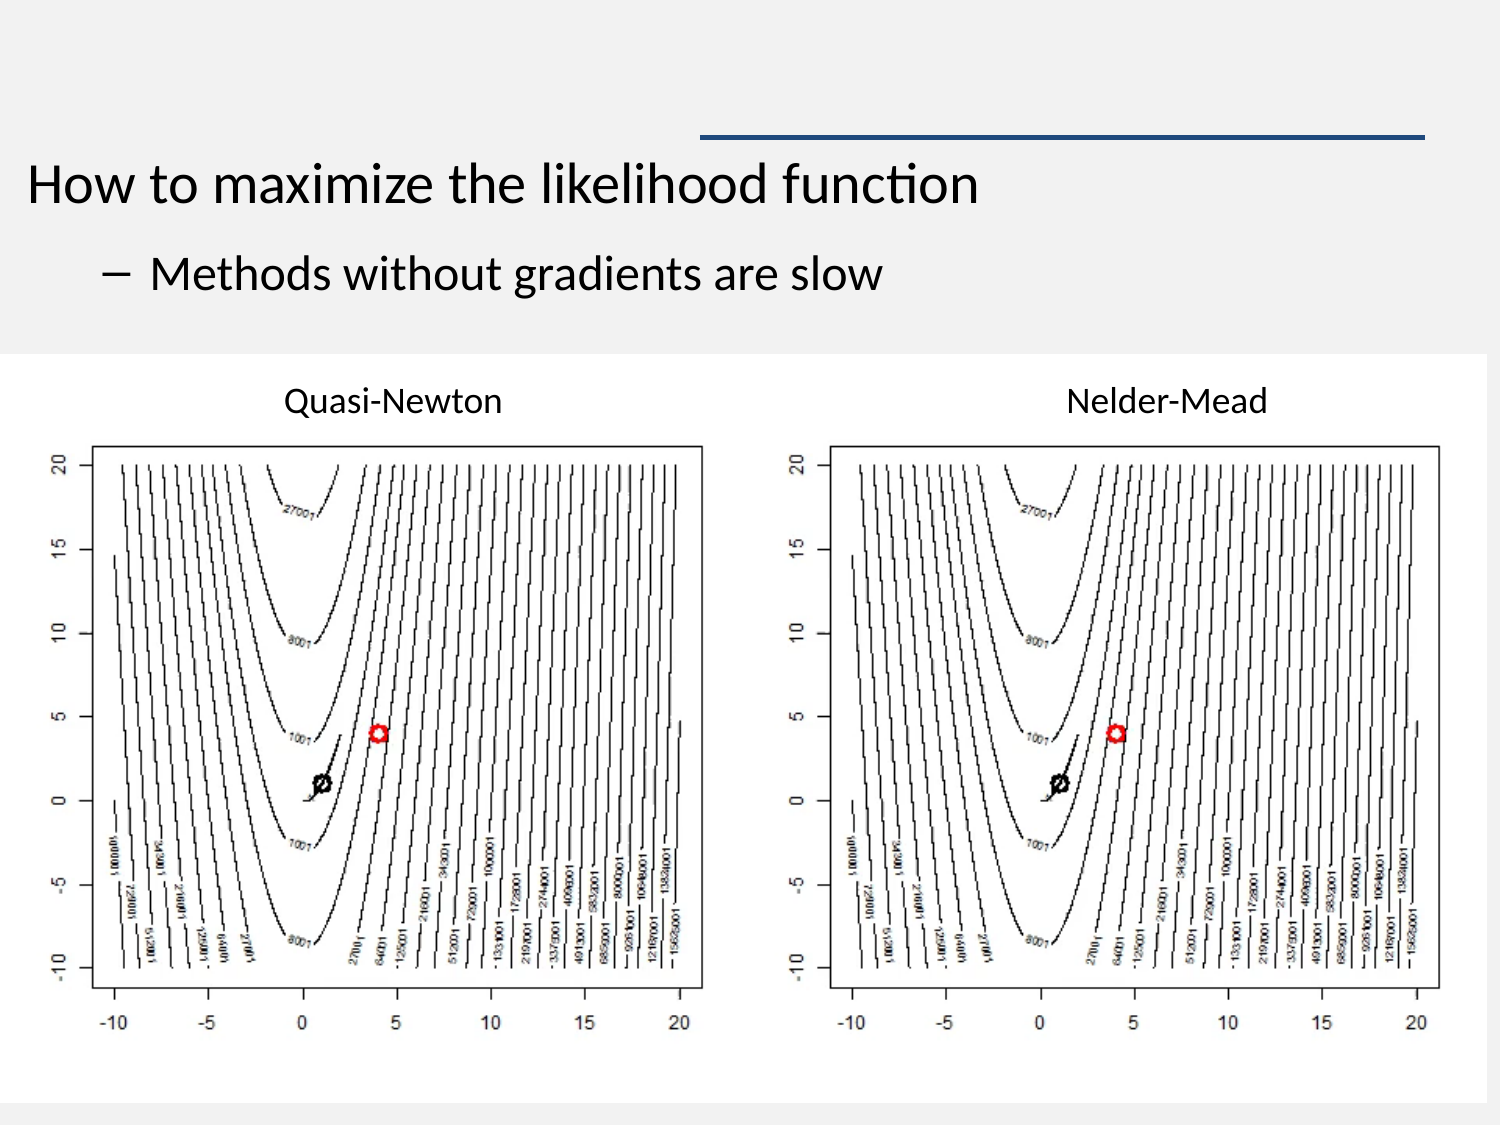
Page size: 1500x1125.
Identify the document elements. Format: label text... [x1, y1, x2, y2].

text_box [0, 353, 751, 1104]
list How to maximize the likelihood function Methods without gradients are slow [12, 137, 1488, 353]
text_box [751, 353, 1488, 1104]
